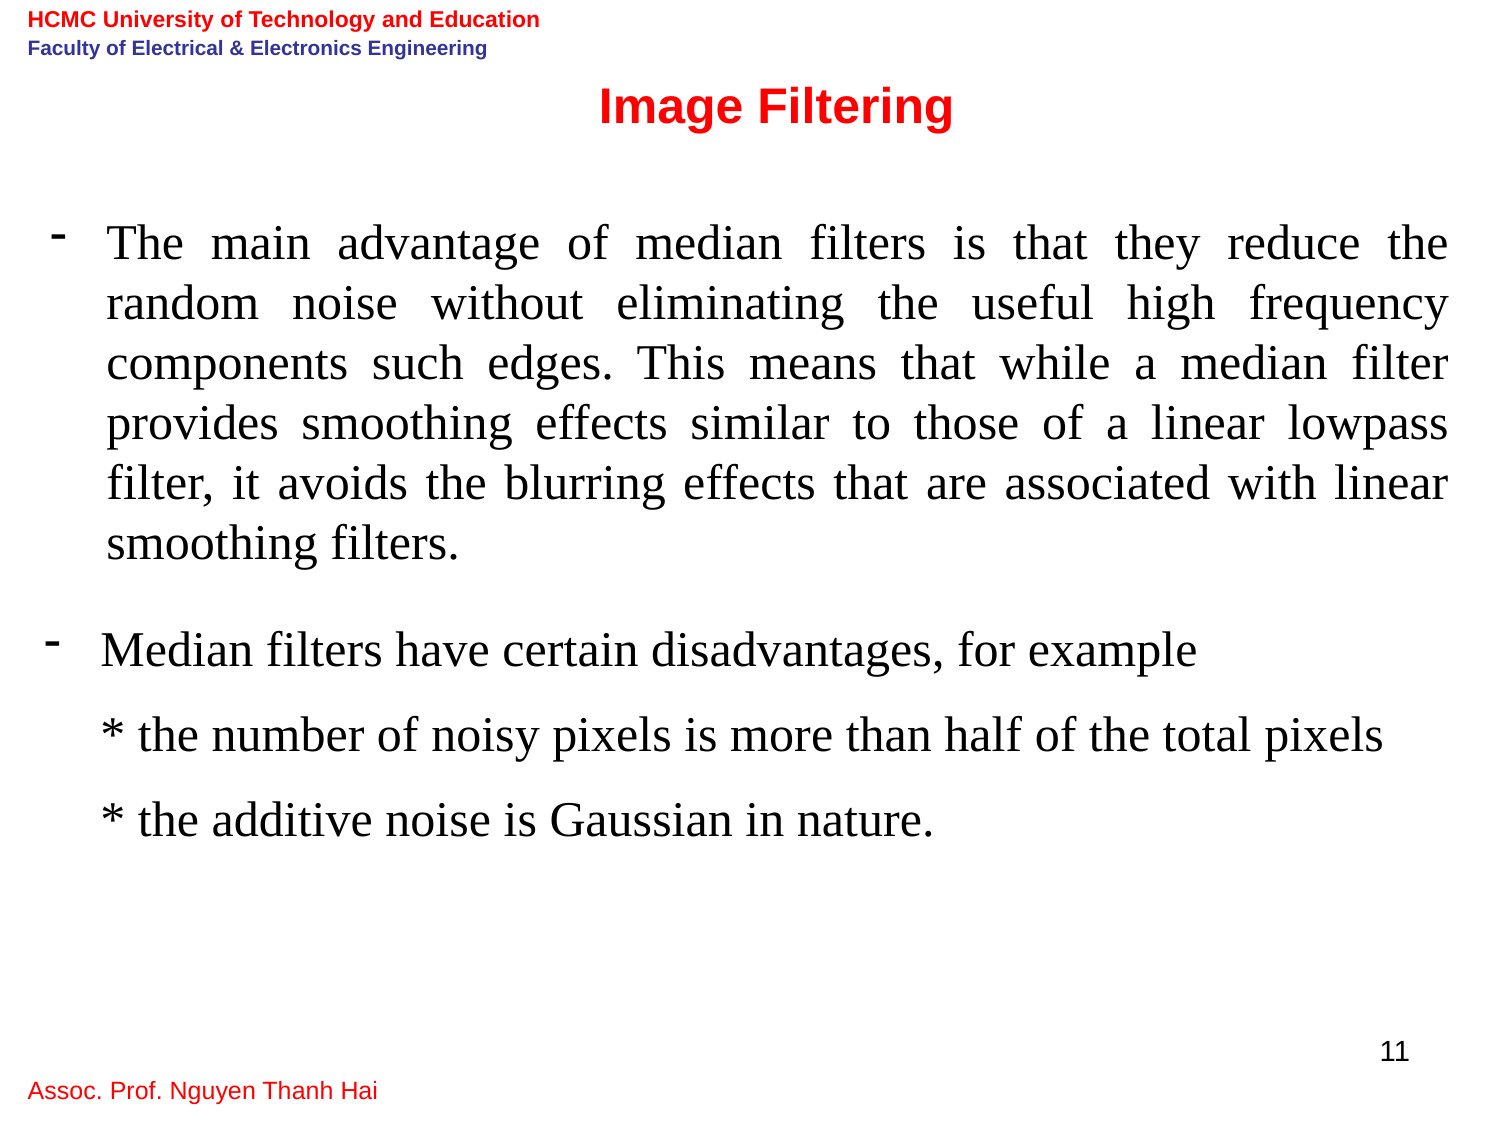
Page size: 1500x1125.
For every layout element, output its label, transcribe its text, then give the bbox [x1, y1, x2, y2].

slide_number 11 [1074, 1024, 1425, 1103]
text_box The main advantage of median filters is that they reduce the random noise without eliminating the useful high frequency components such edges. This means that while a median filter provides smoothing effects similar to those of a linear lowpass filter, it avoids the blurring effects that are associated with linear smoothing filters. [35, 202, 1465, 577]
text_box Median filters have certain disadvantages, for example * the number of noisy pixels is more than half of the total pixels * the additive noise is Gaussian in nature. [29, 609, 1459, 855]
text_box Image Filtering [396, 66, 1158, 142]
